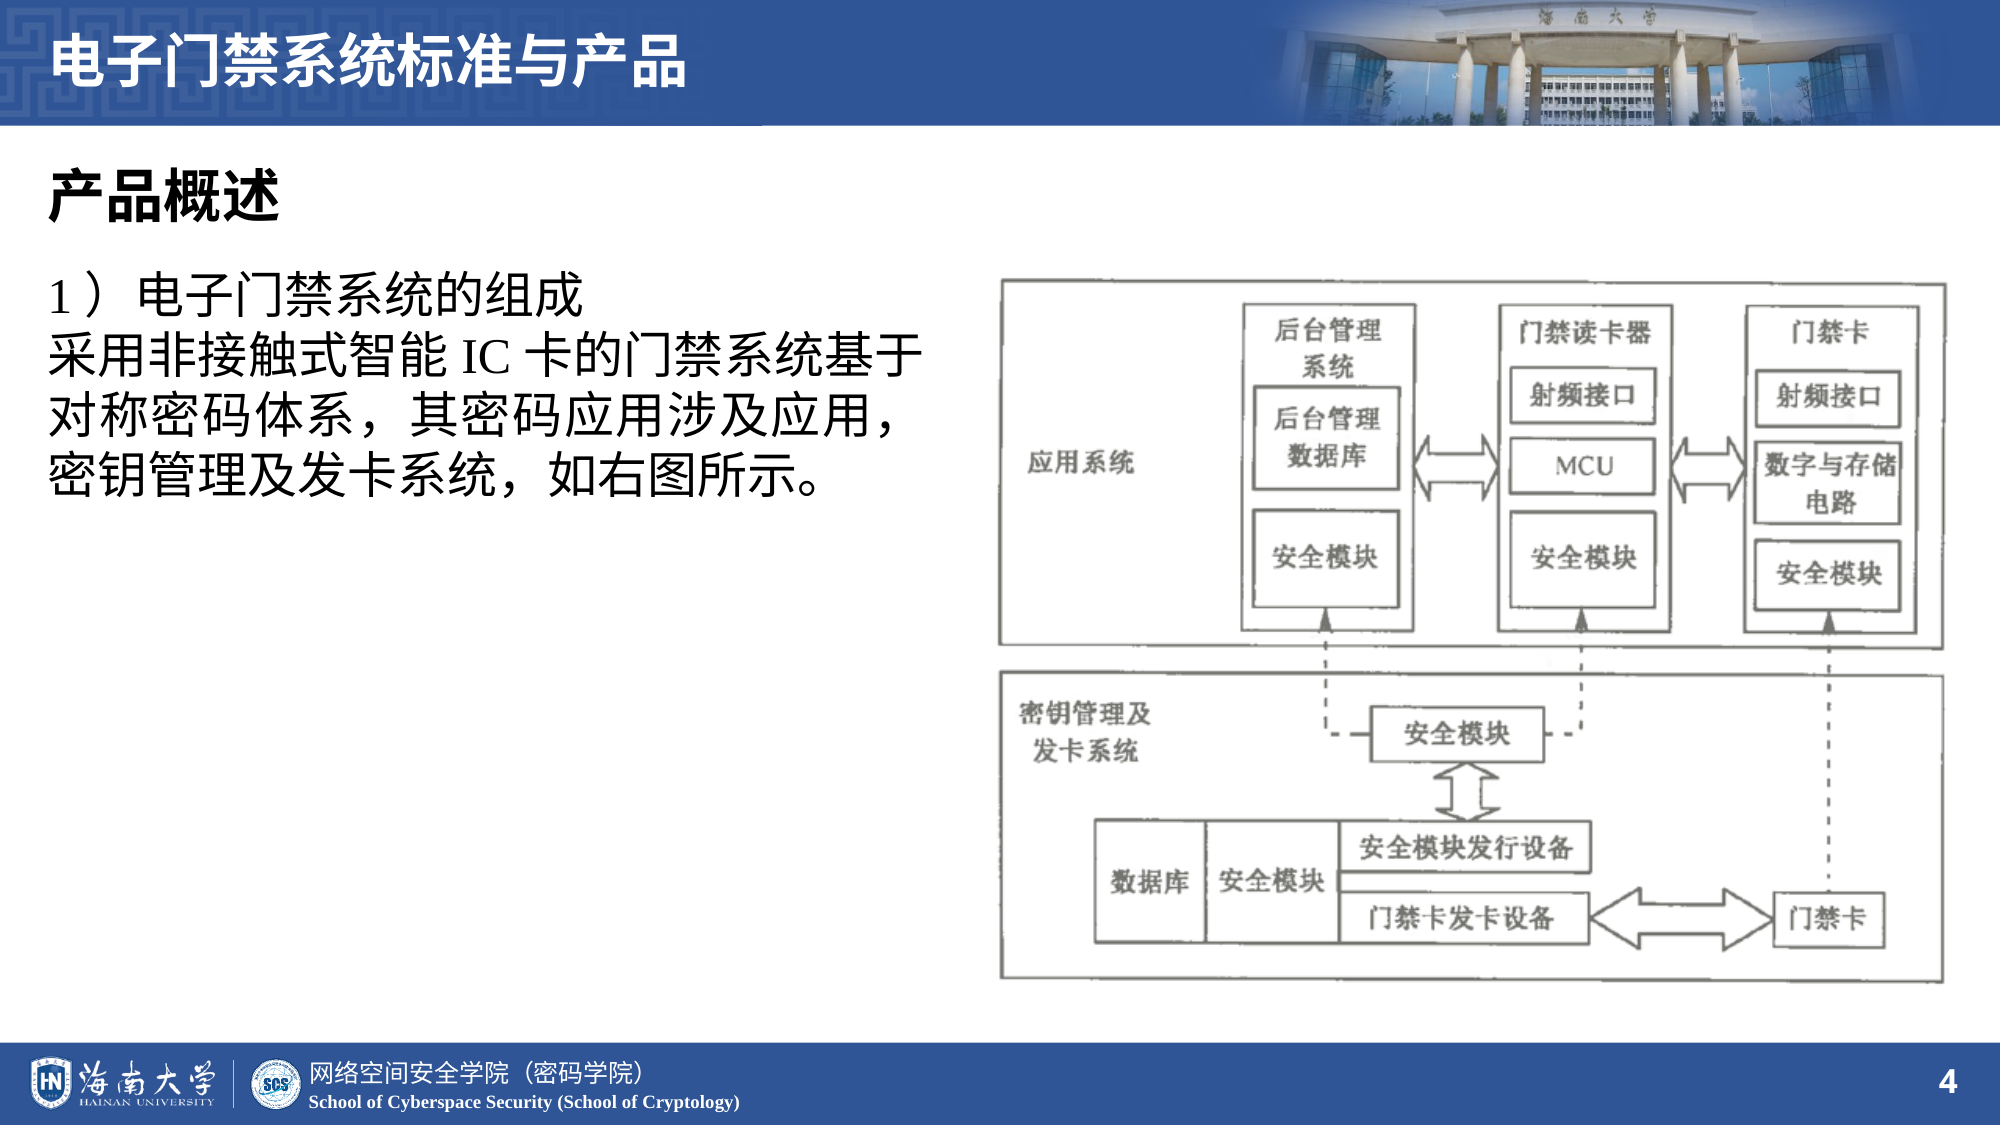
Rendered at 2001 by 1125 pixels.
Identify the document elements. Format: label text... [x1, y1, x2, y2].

list 电子门禁系统标准与产品 [32, 17, 1297, 109]
list 产品概述 [32, 151, 1968, 245]
picture [245, 1053, 306, 1114]
slide_number 4 [1522, 1053, 1973, 1114]
list 1）电子门禁系统的组成 采用非接触式智能IC卡的门禁系统基于对称密码体系，其密码应用涉及应用，密钥管理及发卡系统，如右图所示。 [32, 255, 940, 997]
picture [1190, 0, 2000, 126]
picture [967, 255, 1968, 995]
picture [27, 1054, 219, 1113]
